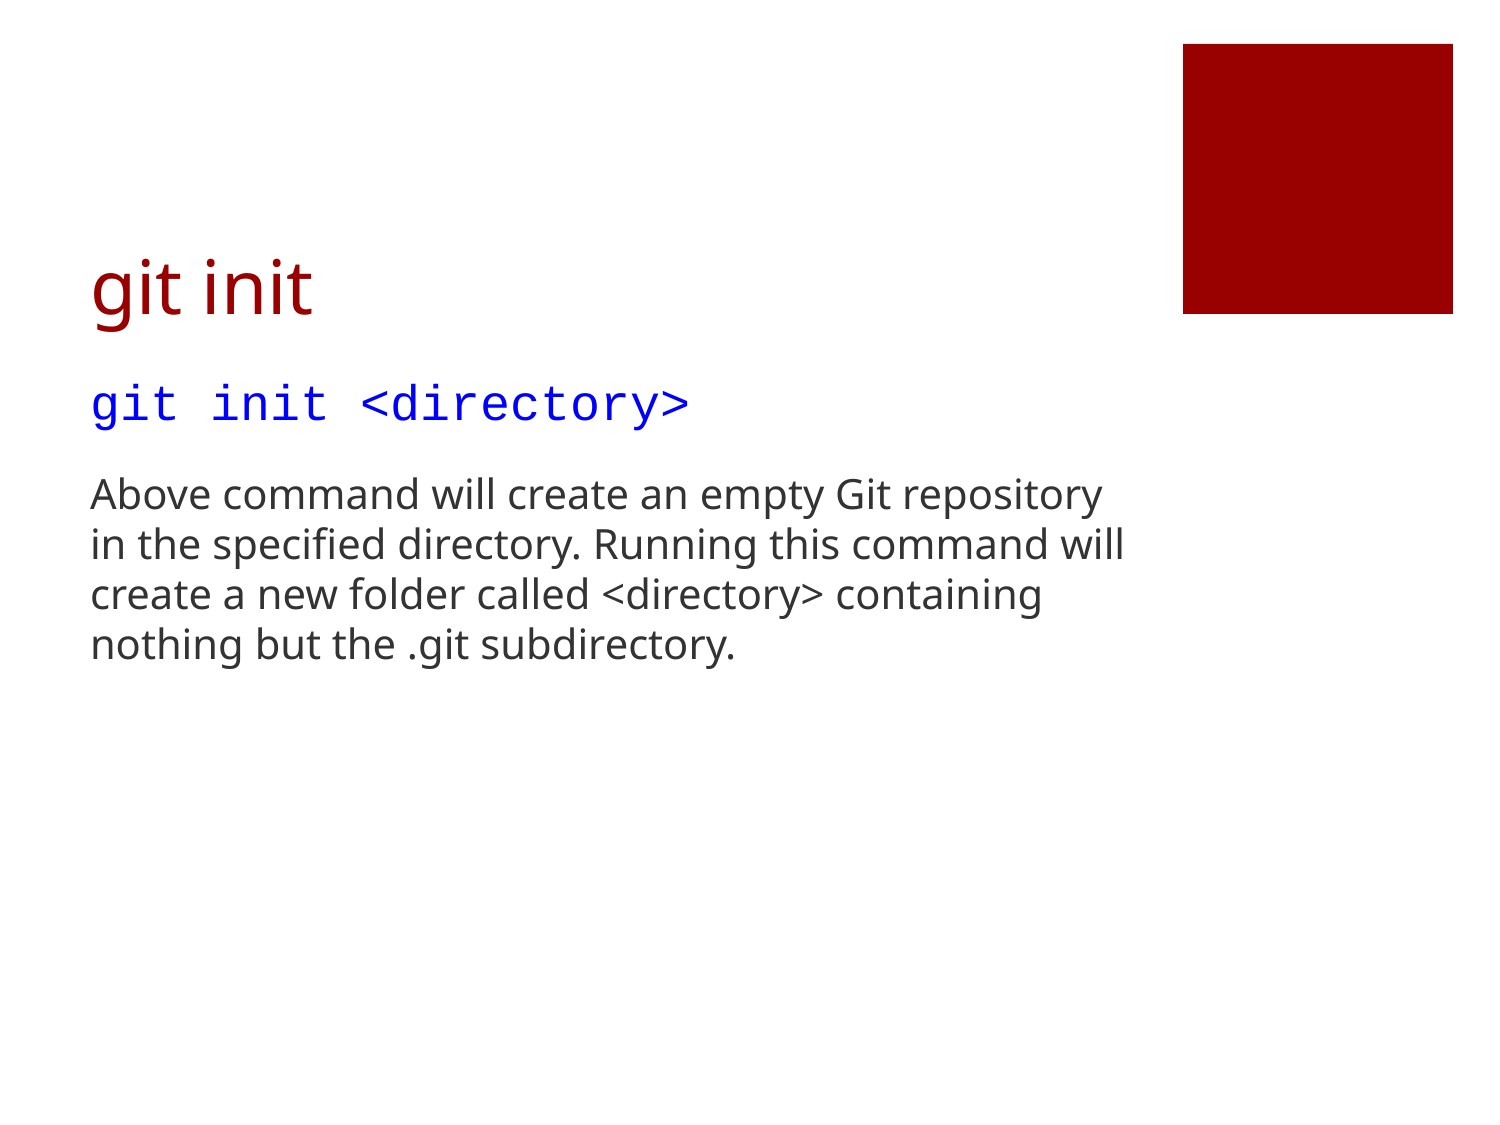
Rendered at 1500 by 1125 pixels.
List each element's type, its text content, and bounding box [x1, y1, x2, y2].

list git init <directory> Above command will create an empty Git repository in the specified directory. Running this command will create a new folder called <directory> containing nothing but the .git subdirectory. [75, 362, 1143, 1005]
title git init [75, 149, 1143, 338]
